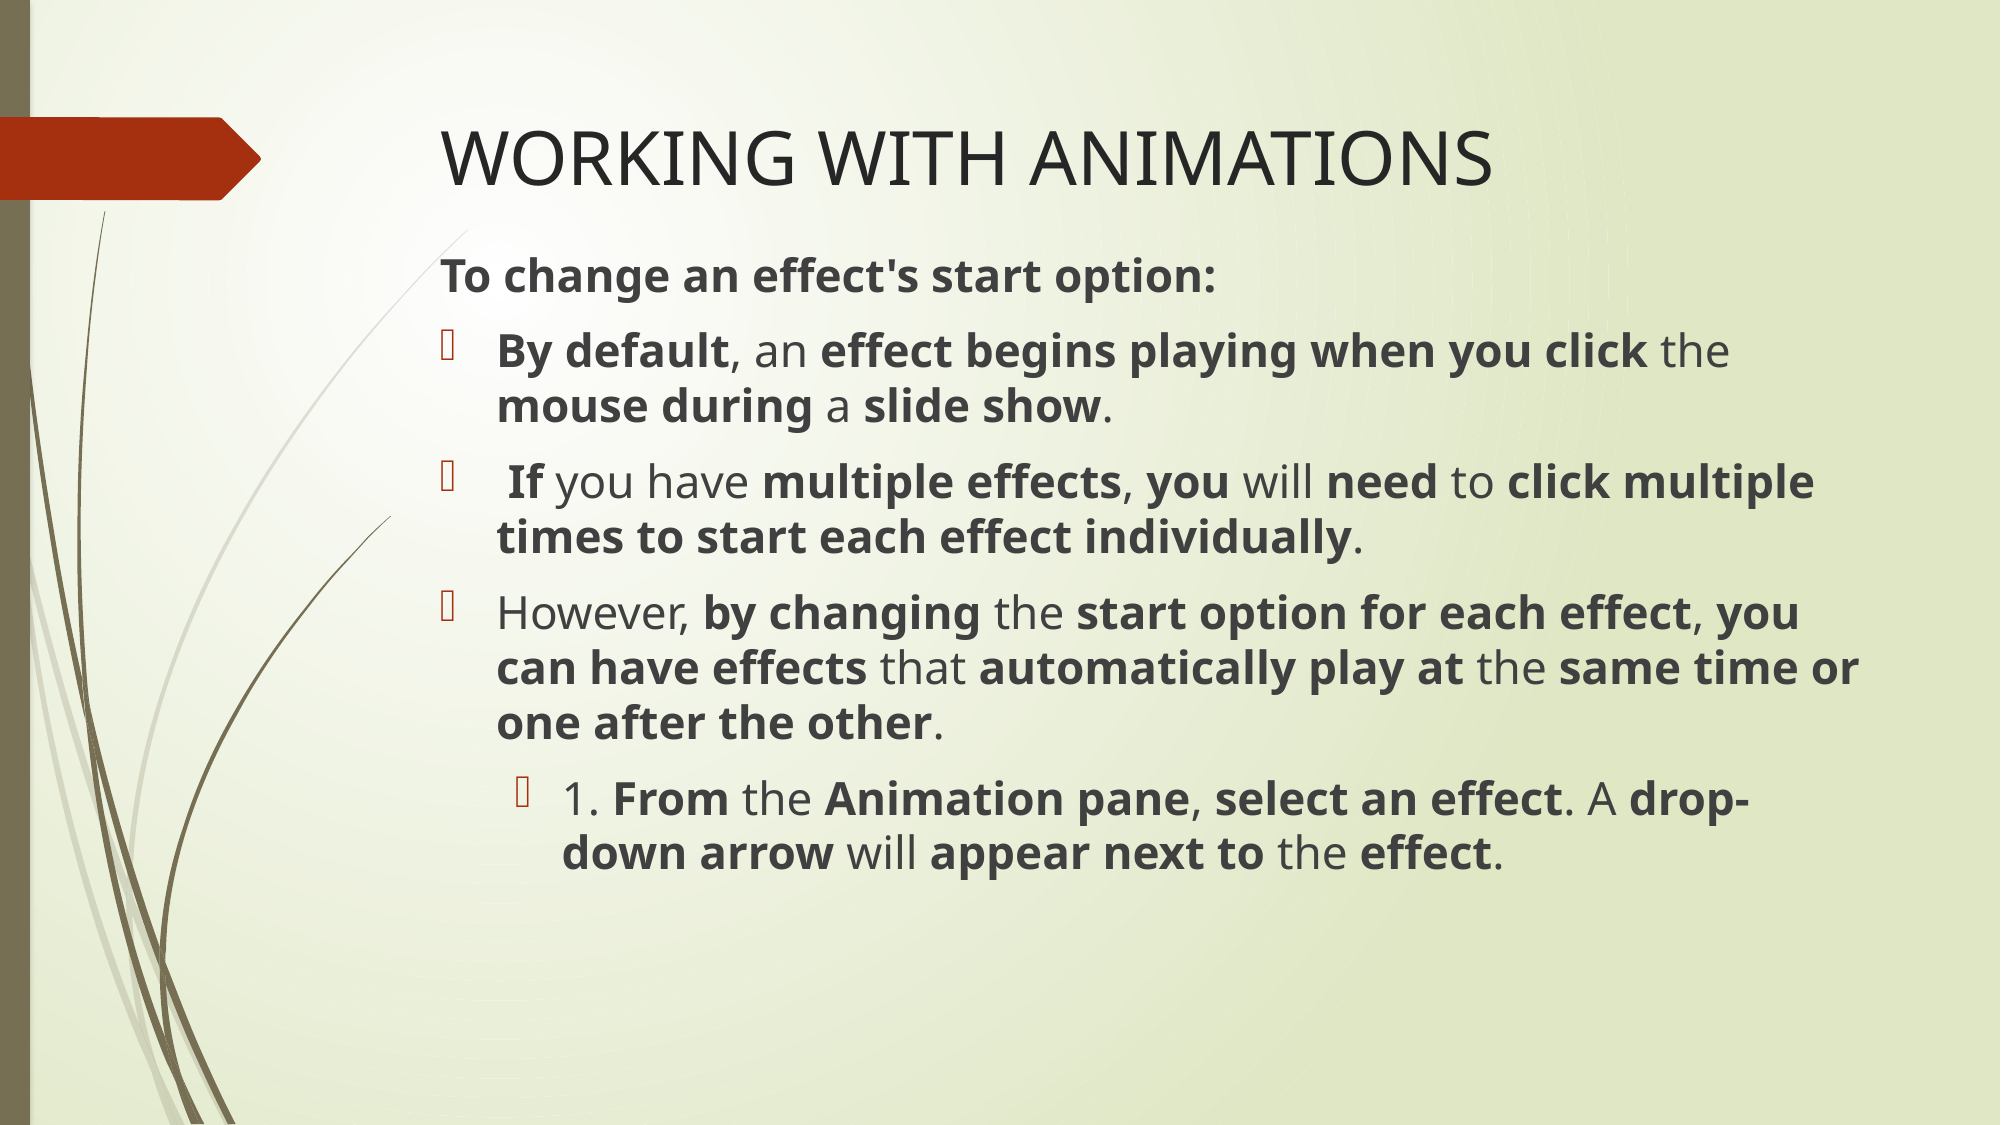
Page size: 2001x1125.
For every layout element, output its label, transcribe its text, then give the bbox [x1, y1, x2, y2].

list To change an effect's start option: By default, an effect begins playing when you click the mouse during a slide show. If you have multiple effects, you will need to click multiple times to start each effect individually. However, by changing the start option for each effect, you can have effects that automatically play at the same time or one after the other. 1. From the Animation pane, select an effect. A drop-down arrow will appear next to the effect. [424, 238, 1888, 970]
title WORKING WITH ANIMATIONS [425, 102, 1888, 238]
